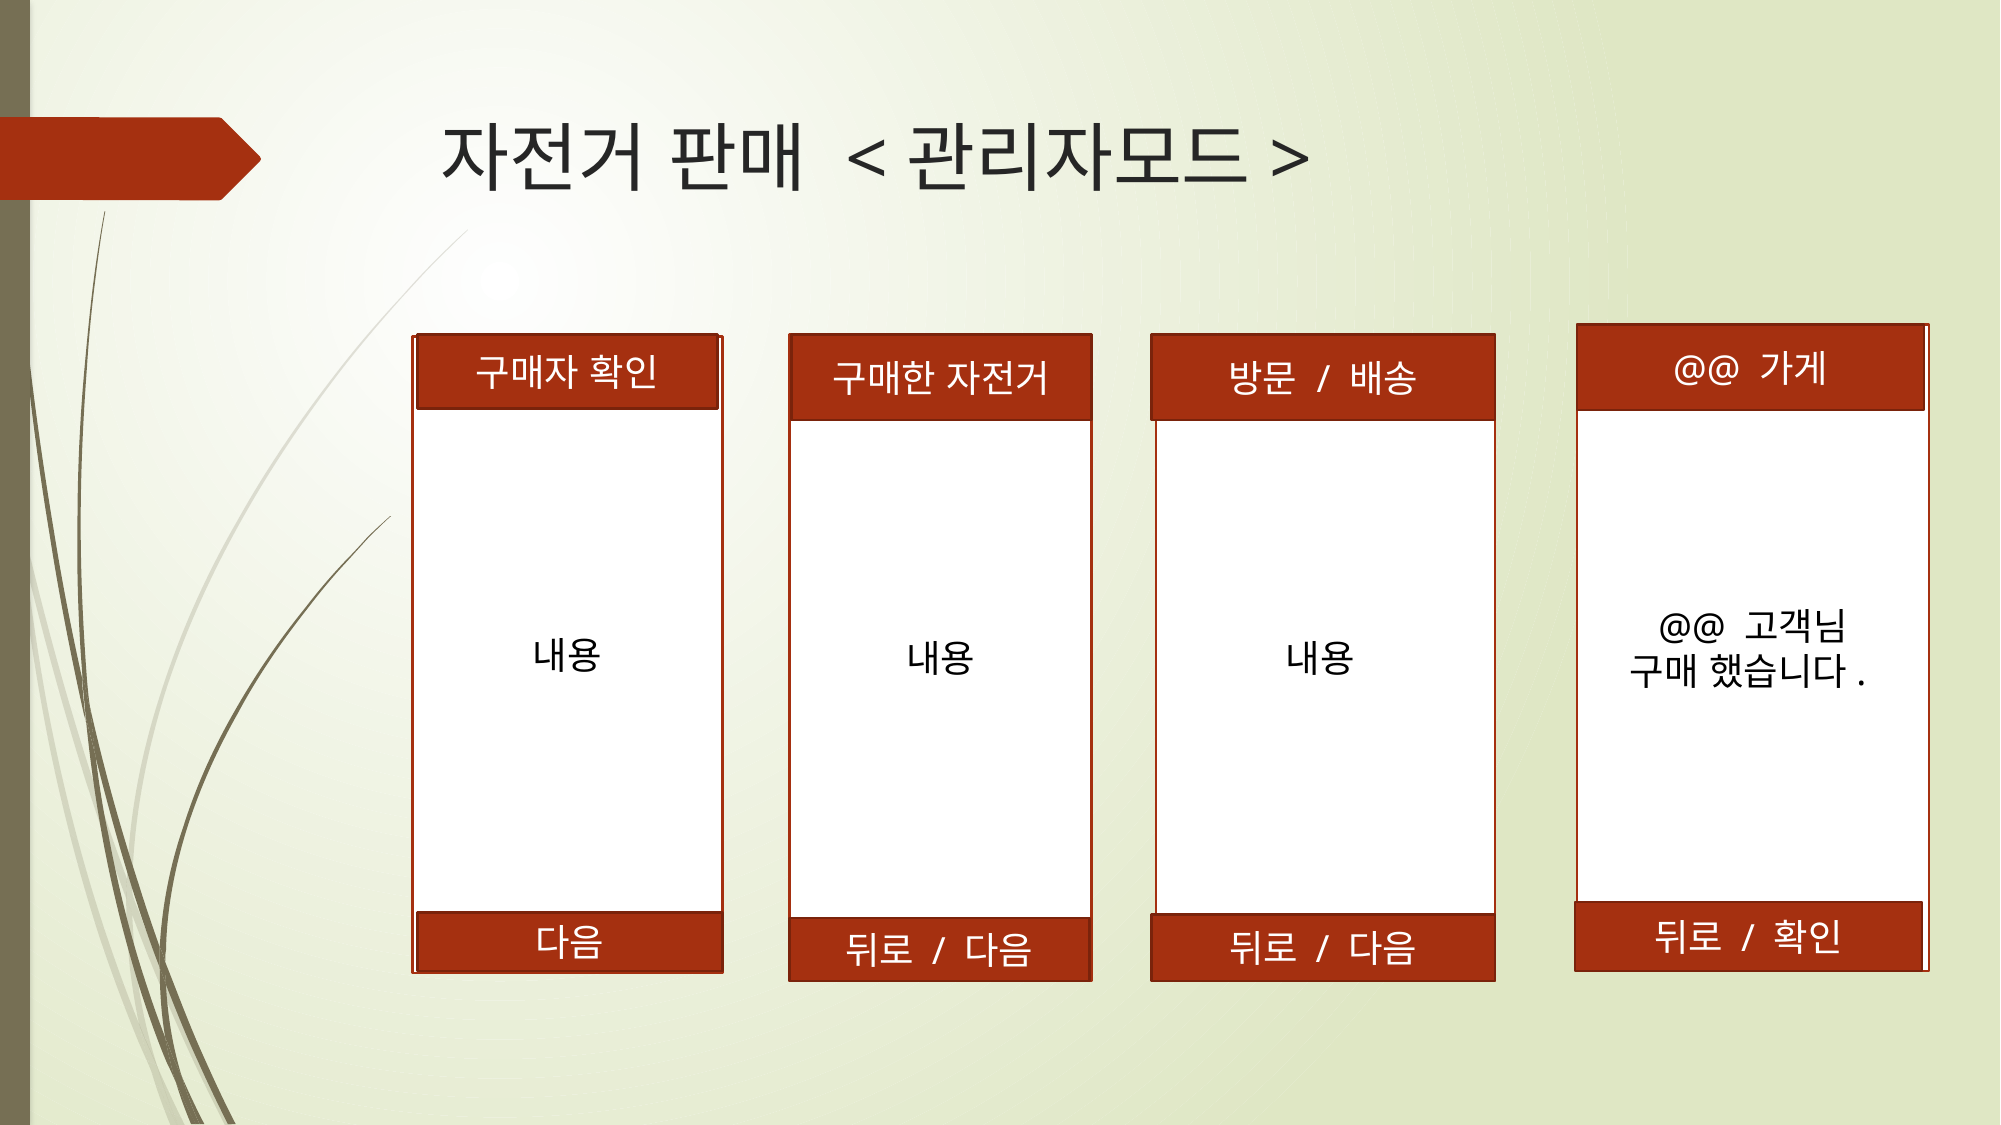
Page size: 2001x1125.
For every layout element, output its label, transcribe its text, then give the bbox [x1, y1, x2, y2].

text_box 뒤로 / 다음 [1150, 913, 1496, 982]
text_box 내용 [1155, 421, 1496, 913]
text_box 구매자 확인 [416, 333, 719, 410]
title 자전거 판매 <관리자모드> [425, 102, 1888, 313]
text_box @@ 고객님 구매 했습니다. [1576, 323, 1930, 972]
text_box 내용 [411, 335, 724, 974]
text_box @@ 가게 [1576, 323, 1925, 411]
text_box 구매한 자전거 [790, 333, 1093, 421]
text_box 다음 [416, 911, 724, 972]
text_box 뒤로 / 다음 [788, 917, 1091, 982]
text_box 내용 [788, 333, 1093, 982]
text_box 뒤로 / 확인 [1574, 901, 1923, 972]
text_box 방문 / 배송 [1150, 333, 1496, 421]
